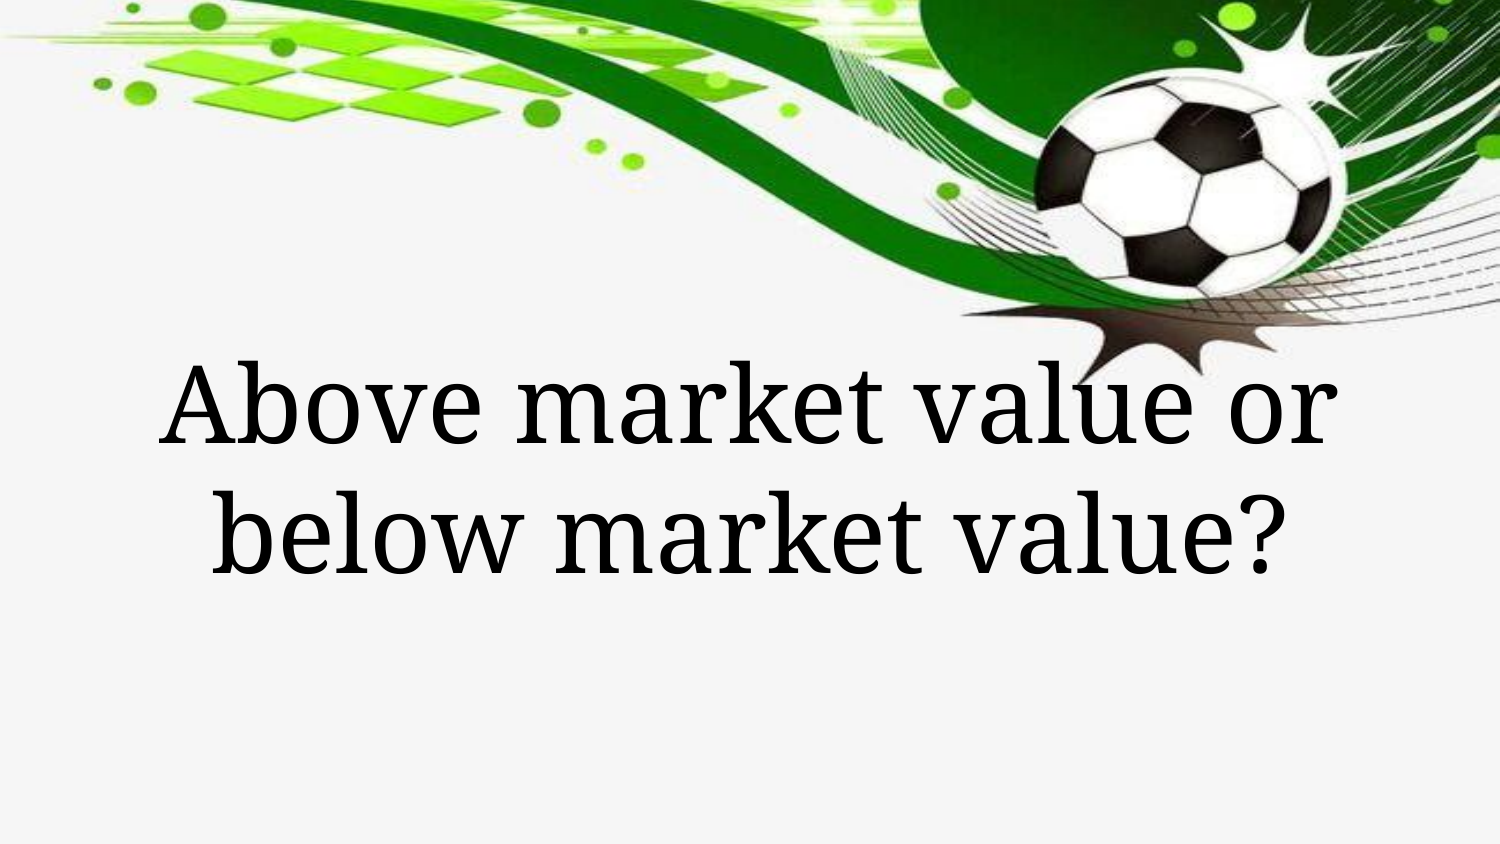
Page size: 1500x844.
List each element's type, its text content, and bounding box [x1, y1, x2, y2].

title Above market value or below market value? [51, 296, 1449, 634]
picture [0, 0, 1500, 844]
